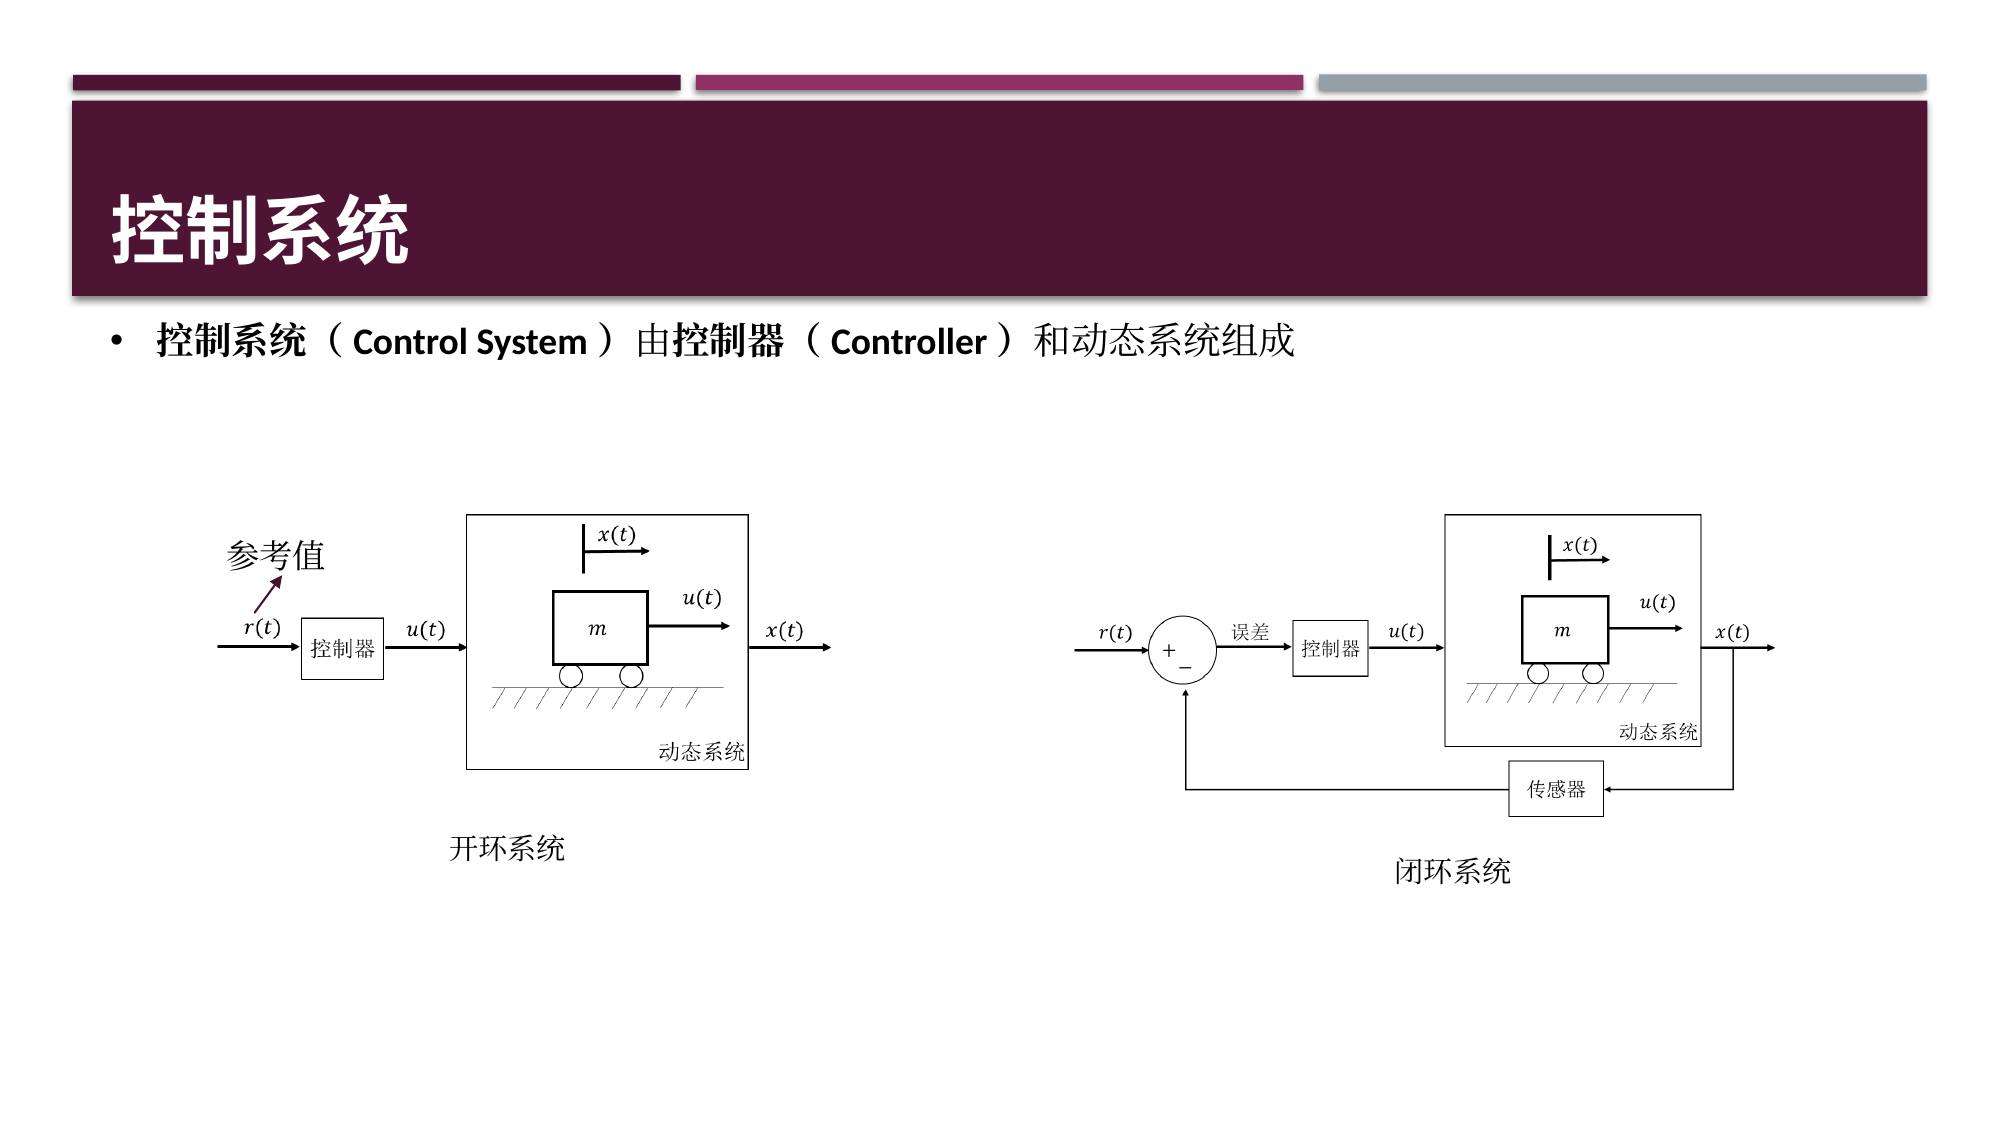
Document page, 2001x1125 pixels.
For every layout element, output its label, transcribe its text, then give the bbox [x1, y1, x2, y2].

picture [216, 513, 841, 777]
text_box 闭环系统 [1379, 846, 1692, 896]
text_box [254, 574, 283, 614]
picture [1074, 513, 1784, 818]
text_box 开环系统 [434, 823, 747, 873]
text_box 控制系统（Control System）由控制器（Controller）和动态系统组成 [95, 309, 1407, 370]
title 控制系统 [95, 115, 1905, 282]
